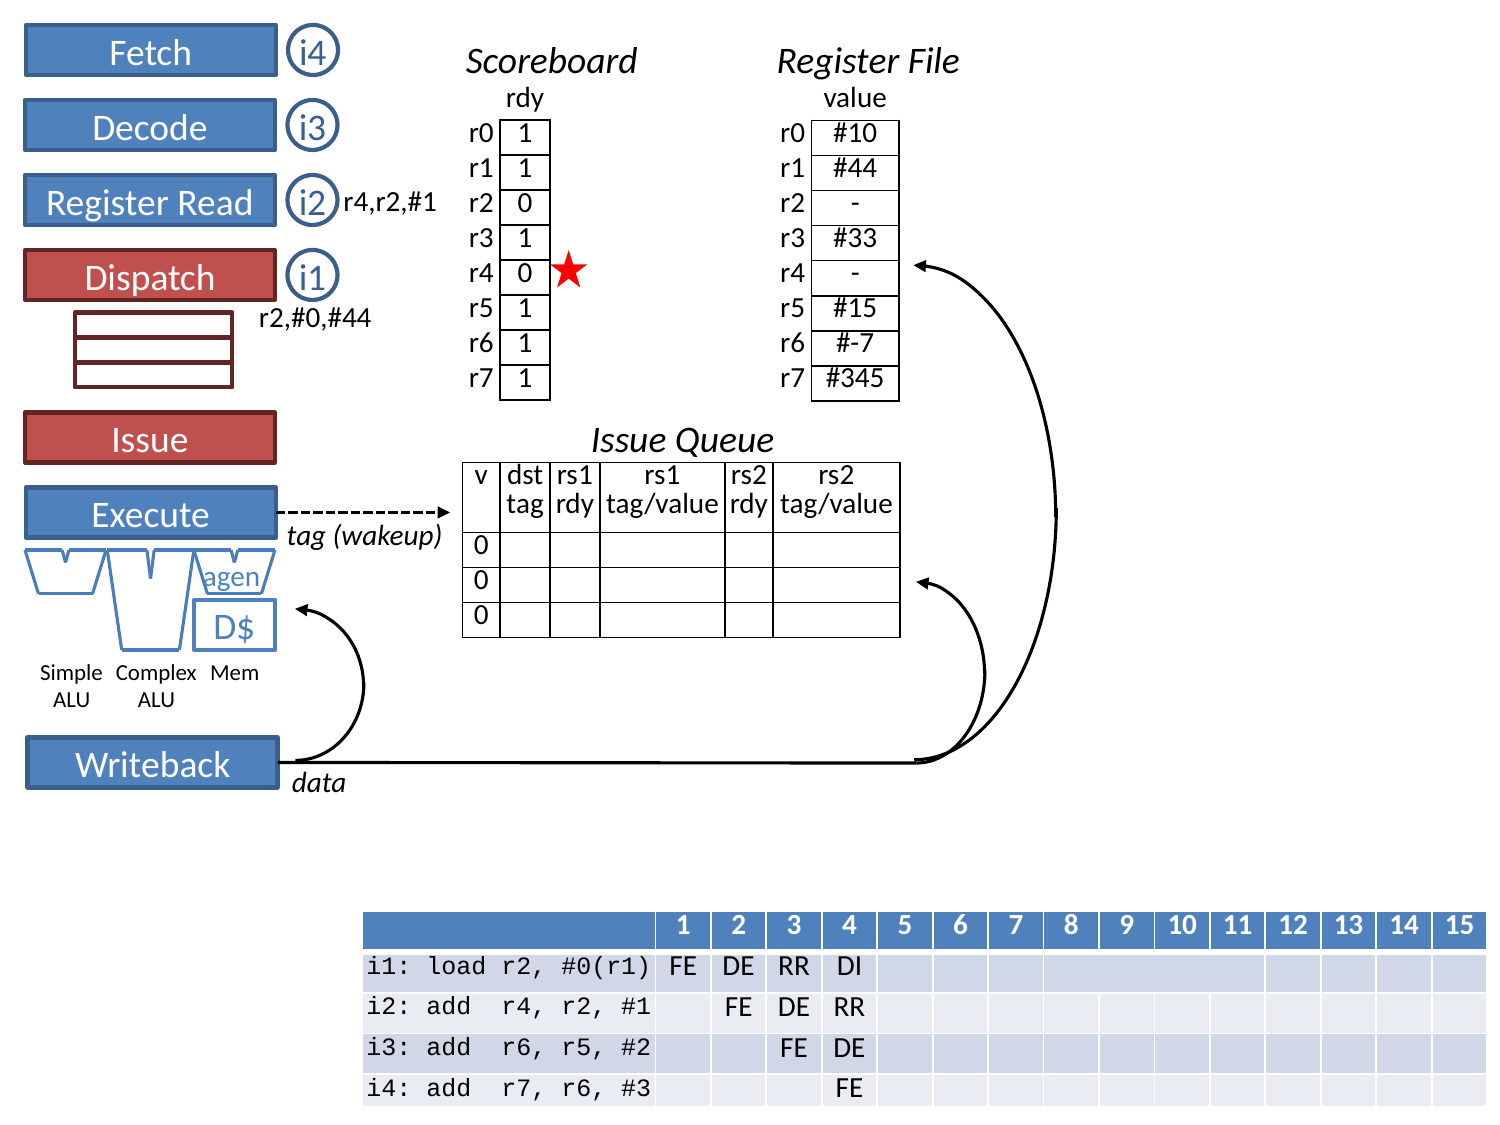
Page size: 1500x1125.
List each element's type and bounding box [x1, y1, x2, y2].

table_cell [1266, 955, 1320, 992]
table_cell [989, 1075, 1043, 1106]
table_cell [1433, 1075, 1486, 1106]
text_box [23, 247, 1057, 806]
table_header [934, 912, 987, 949]
table_header [823, 912, 876, 949]
table_header [712, 912, 765, 949]
table_header [1211, 912, 1264, 949]
table_header [1266, 912, 1320, 949]
table_cell [934, 955, 987, 992]
text_box [451, 28, 653, 89]
text_box [285, 172, 453, 228]
table_cell [1322, 955, 1375, 992]
table_cell [712, 994, 765, 1033]
table_cell [1322, 994, 1375, 1033]
table_cell [1044, 994, 1098, 1033]
table_cell [1322, 1034, 1375, 1042]
table_cell [823, 994, 876, 1033]
table_header [767, 912, 821, 949]
table_cell [1377, 1034, 1431, 1073]
table_header [1377, 912, 1431, 949]
table_cell [934, 1034, 987, 1073]
text_box [761, 28, 1011, 89]
table_cell [823, 1034, 876, 1073]
table_cell [1433, 955, 1486, 992]
text_box [285, 97, 340, 153]
table_cell [1377, 955, 1431, 992]
table_cell [363, 1034, 655, 1073]
table_cell [501, 226, 549, 255]
table_cell [1044, 1034, 1098, 1073]
table_cell [1044, 955, 1264, 992]
table_cell [767, 1034, 821, 1073]
table_cell [1377, 1075, 1431, 1106]
table_cell [989, 1034, 1043, 1073]
table_cell [1266, 994, 1320, 1033]
table_cell [767, 955, 821, 992]
table_cell [767, 1075, 821, 1106]
table_cell [934, 994, 987, 1033]
table_header [774, 89, 899, 121]
table_cell [878, 994, 932, 1033]
table_cell [656, 1034, 710, 1073]
table_cell [363, 955, 655, 992]
table_cell [878, 1034, 932, 1073]
table_cell [656, 955, 710, 992]
table_cell [823, 955, 876, 992]
slide_number [1074, 1042, 1425, 1103]
table_cell [712, 1075, 765, 1106]
table_cell [767, 994, 821, 1033]
table_header [363, 912, 655, 949]
table_cell [712, 1034, 765, 1073]
table_cell [656, 994, 710, 1033]
table_header [1322, 912, 1375, 949]
table_cell [1433, 1034, 1486, 1073]
table_cell [501, 121, 549, 154]
table_cell [812, 226, 898, 255]
table_header [463, 89, 550, 120]
table_cell [989, 994, 1043, 1033]
table_cell [1377, 994, 1431, 1033]
table_cell [1100, 994, 1154, 1033]
text_box [23, 98, 277, 152]
table_header [656, 912, 710, 949]
table_cell [1211, 1034, 1264, 1042]
table_cell [1100, 1034, 1154, 1042]
table_cell [823, 1075, 876, 1106]
table_cell [363, 1075, 655, 1106]
table_cell [1155, 1034, 1209, 1042]
table_header [1155, 912, 1209, 949]
text_box [23, 173, 277, 227]
table_cell [1211, 994, 1264, 1033]
table_cell [878, 955, 932, 992]
table_header [1100, 912, 1154, 949]
text_box [285, 22, 341, 78]
table_cell [363, 994, 655, 1033]
table_header [1044, 912, 1098, 949]
table_cell [774, 121, 811, 255]
table_cell [1433, 994, 1486, 1033]
table_cell [501, 191, 549, 224]
table_cell [812, 121, 898, 155]
table_cell [712, 955, 765, 992]
table_cell [812, 156, 898, 190]
table_cell [812, 191, 898, 225]
table_cell [1044, 1075, 1098, 1106]
text_box [24, 23, 278, 77]
table_header [1433, 912, 1486, 949]
table_cell [989, 955, 1043, 992]
table_header [989, 912, 1043, 949]
table_cell [1155, 994, 1209, 1033]
table_cell [656, 1075, 710, 1106]
table_cell [463, 120, 499, 255]
table_cell [501, 156, 549, 189]
table_header [878, 912, 932, 949]
table_cell [1266, 1034, 1320, 1042]
table_cell [934, 1075, 987, 1106]
table_cell [878, 1075, 932, 1106]
